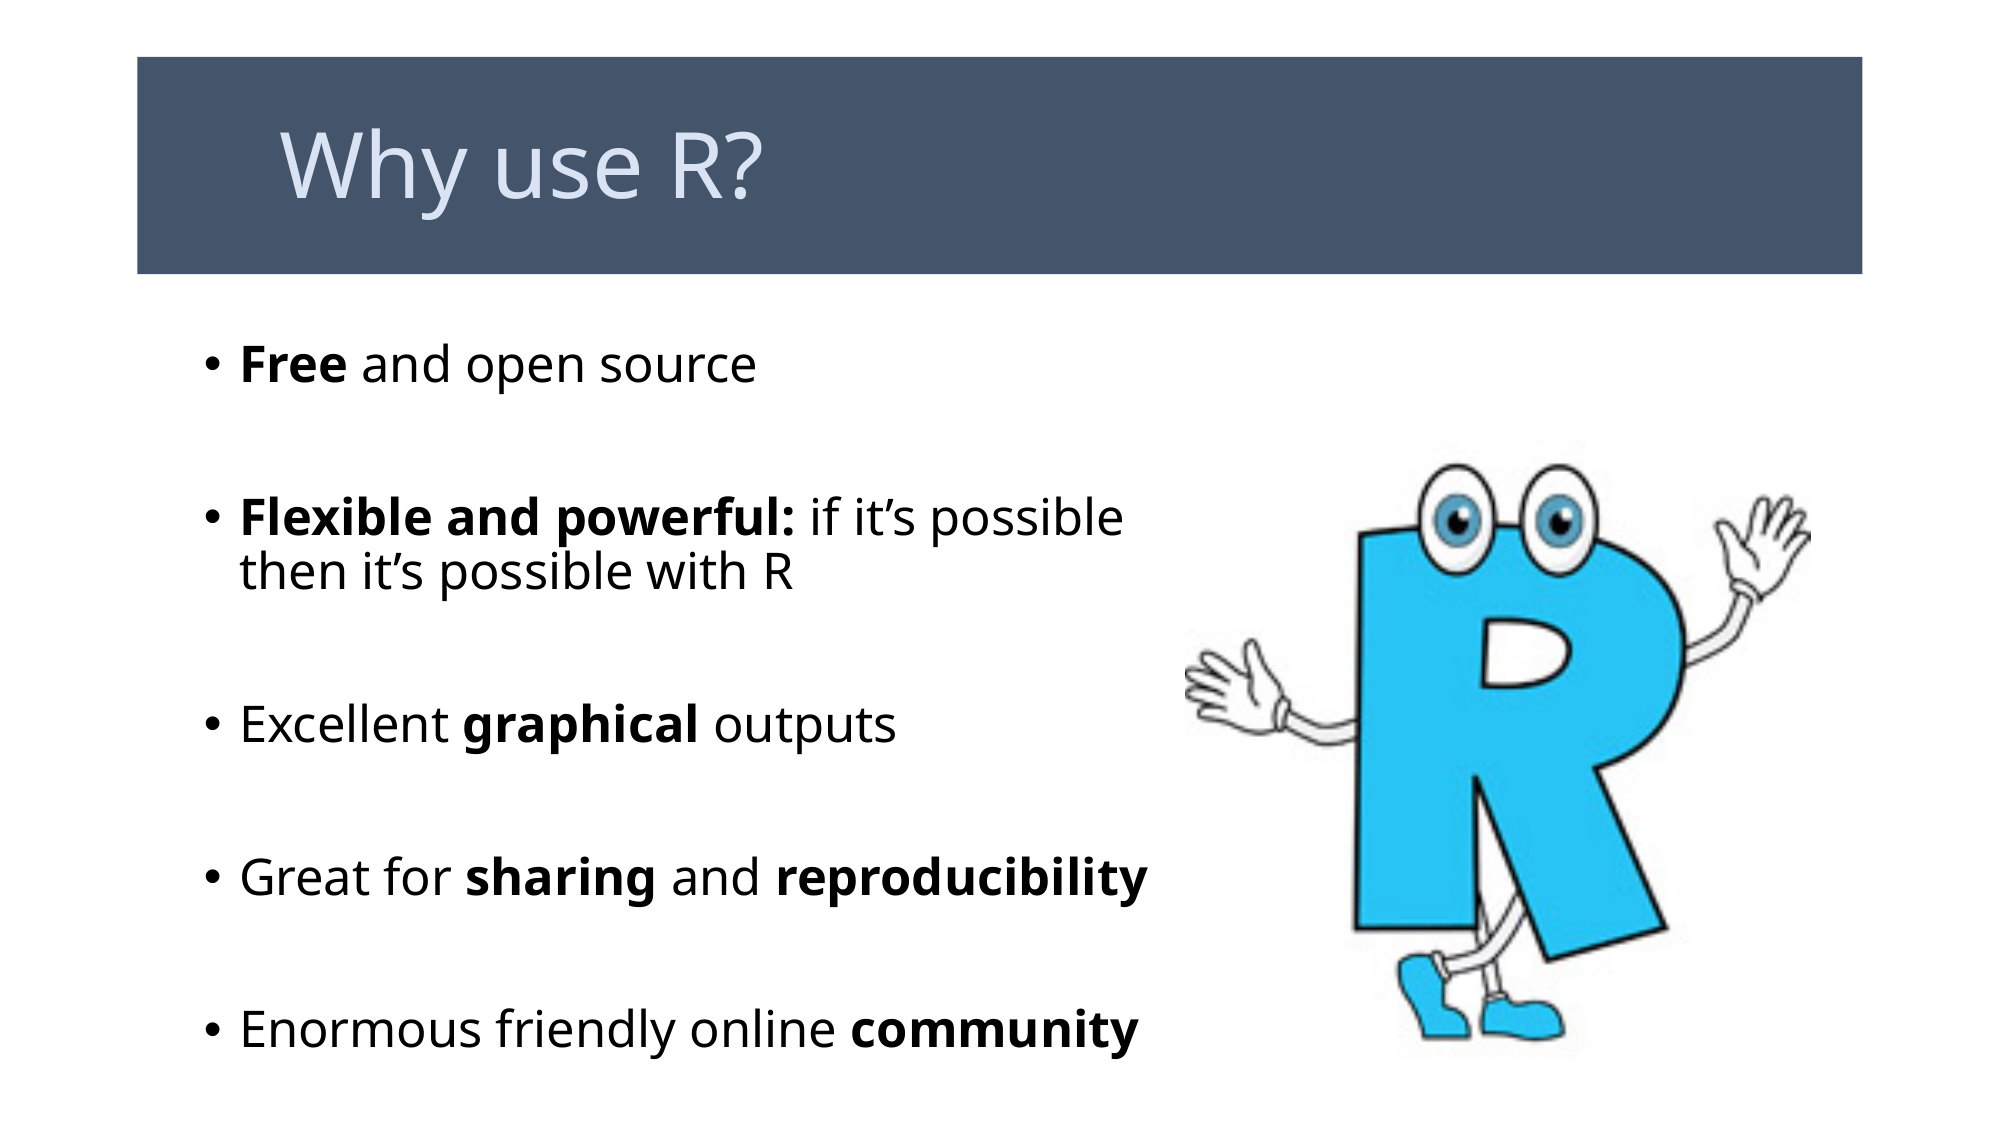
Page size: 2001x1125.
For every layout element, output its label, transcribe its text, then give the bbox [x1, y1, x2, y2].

picture [1185, 415, 1811, 1069]
list Free and open source Flexible and powerful: if it’s possible then it’s possible with R Excellent graphical outputs Great for sharing and reproducibility Enormous friendly online community [188, 330, 1184, 1069]
title Why use R? [137, 56, 1863, 275]
